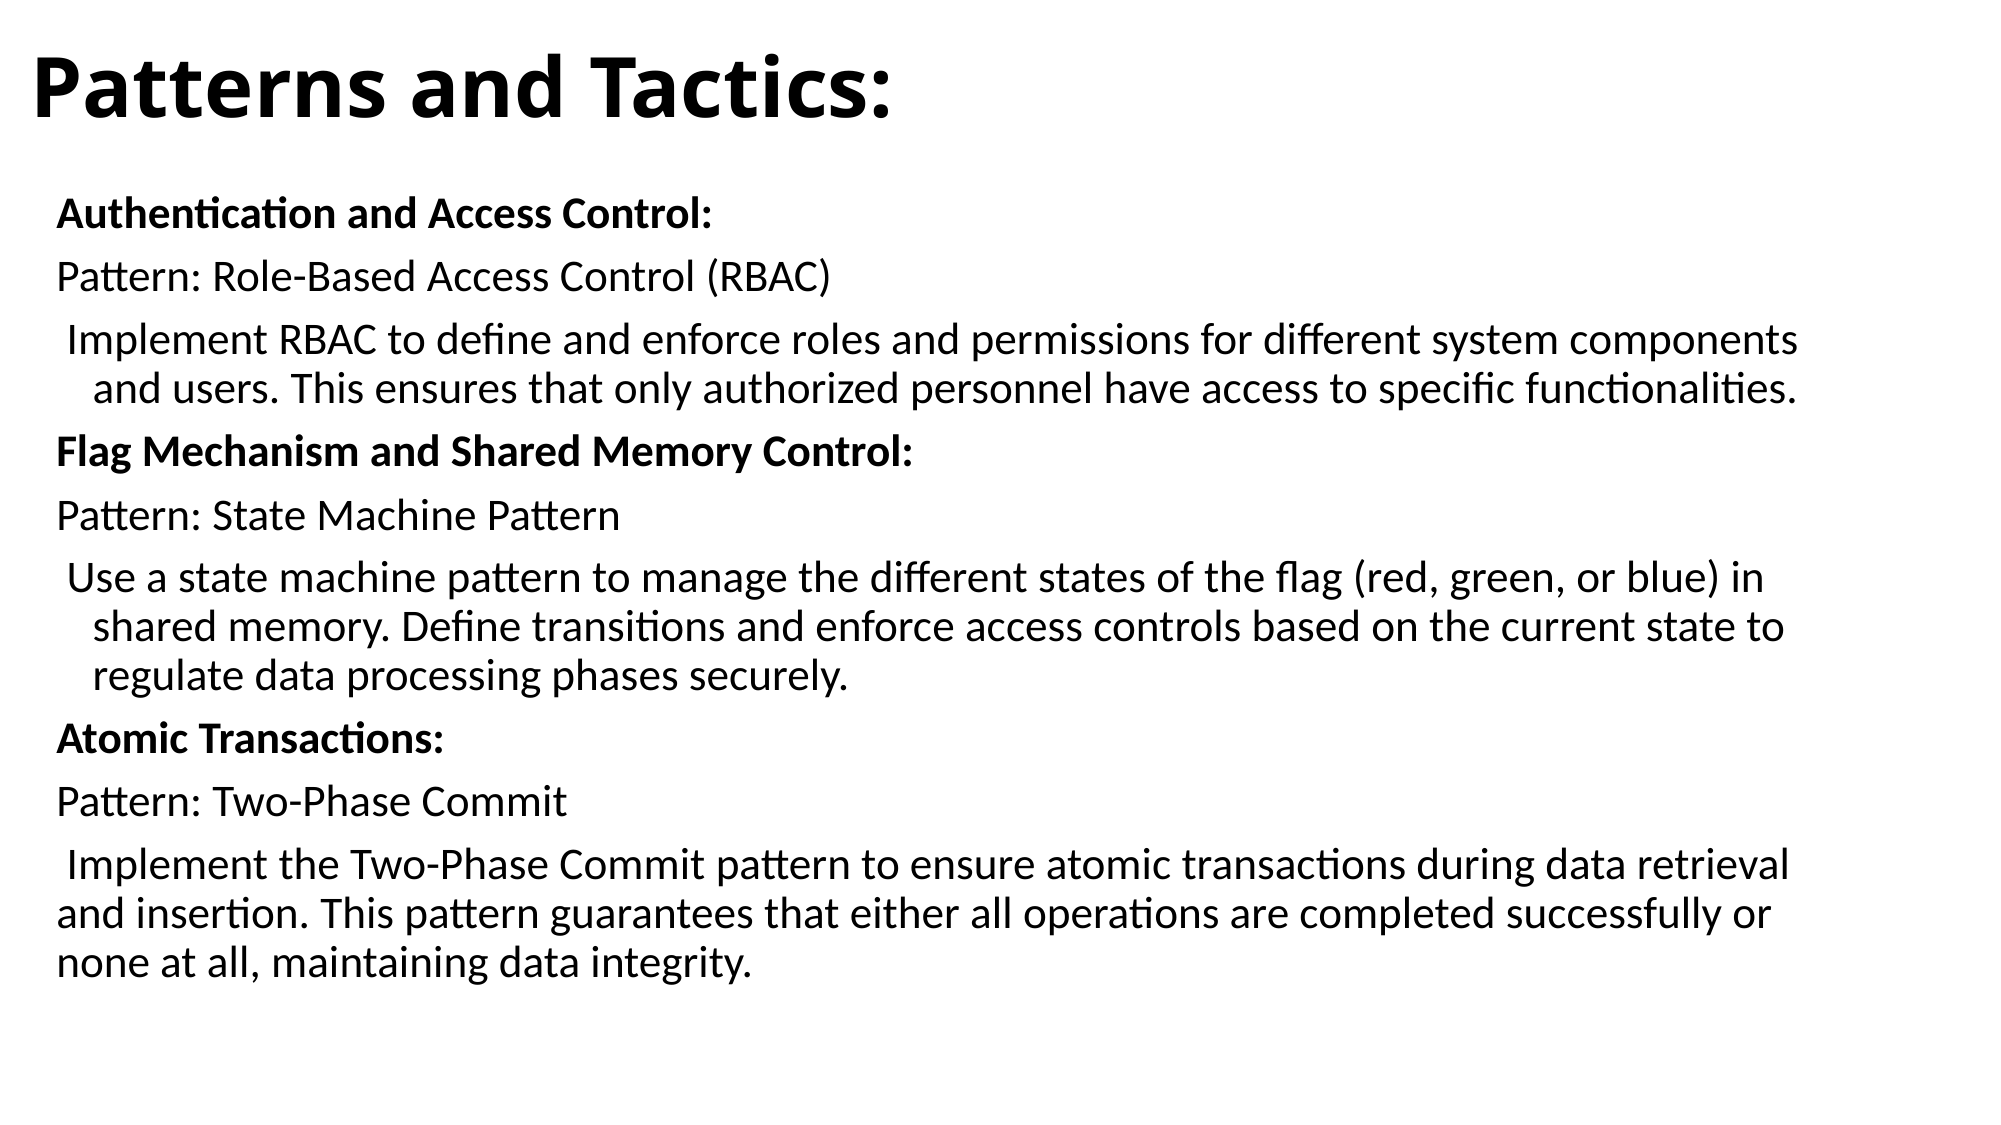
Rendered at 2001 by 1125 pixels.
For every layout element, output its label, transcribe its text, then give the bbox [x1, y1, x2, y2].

list Authentication and Access Control: Pattern: Role-Based Access Control (RBAC) Implement RBAC to define and enforce roles and permissions for different system components and users. This ensures that only authorized personnel have access to specific functionalities. Flag Mechanism and Shared Memory Control: Pattern: State Machine Pattern Use a state machine pattern to manage the different states of the flag (red, green, or blue) in shared memory. Define transitions and enforce access controls based on the current state to regulate data processing phases securely. Atomic Transactions: Pattern: Two-Phase Commit Implement the Two-Phase Commit pattern to ensure atomic transactions during data retrieval and insertion. This pattern guarantees that either all operations are completed successfully or none at all, maintaining data integrity. [41, 182, 1863, 1014]
title Patterns and Tactics: [15, 20, 1863, 161]
